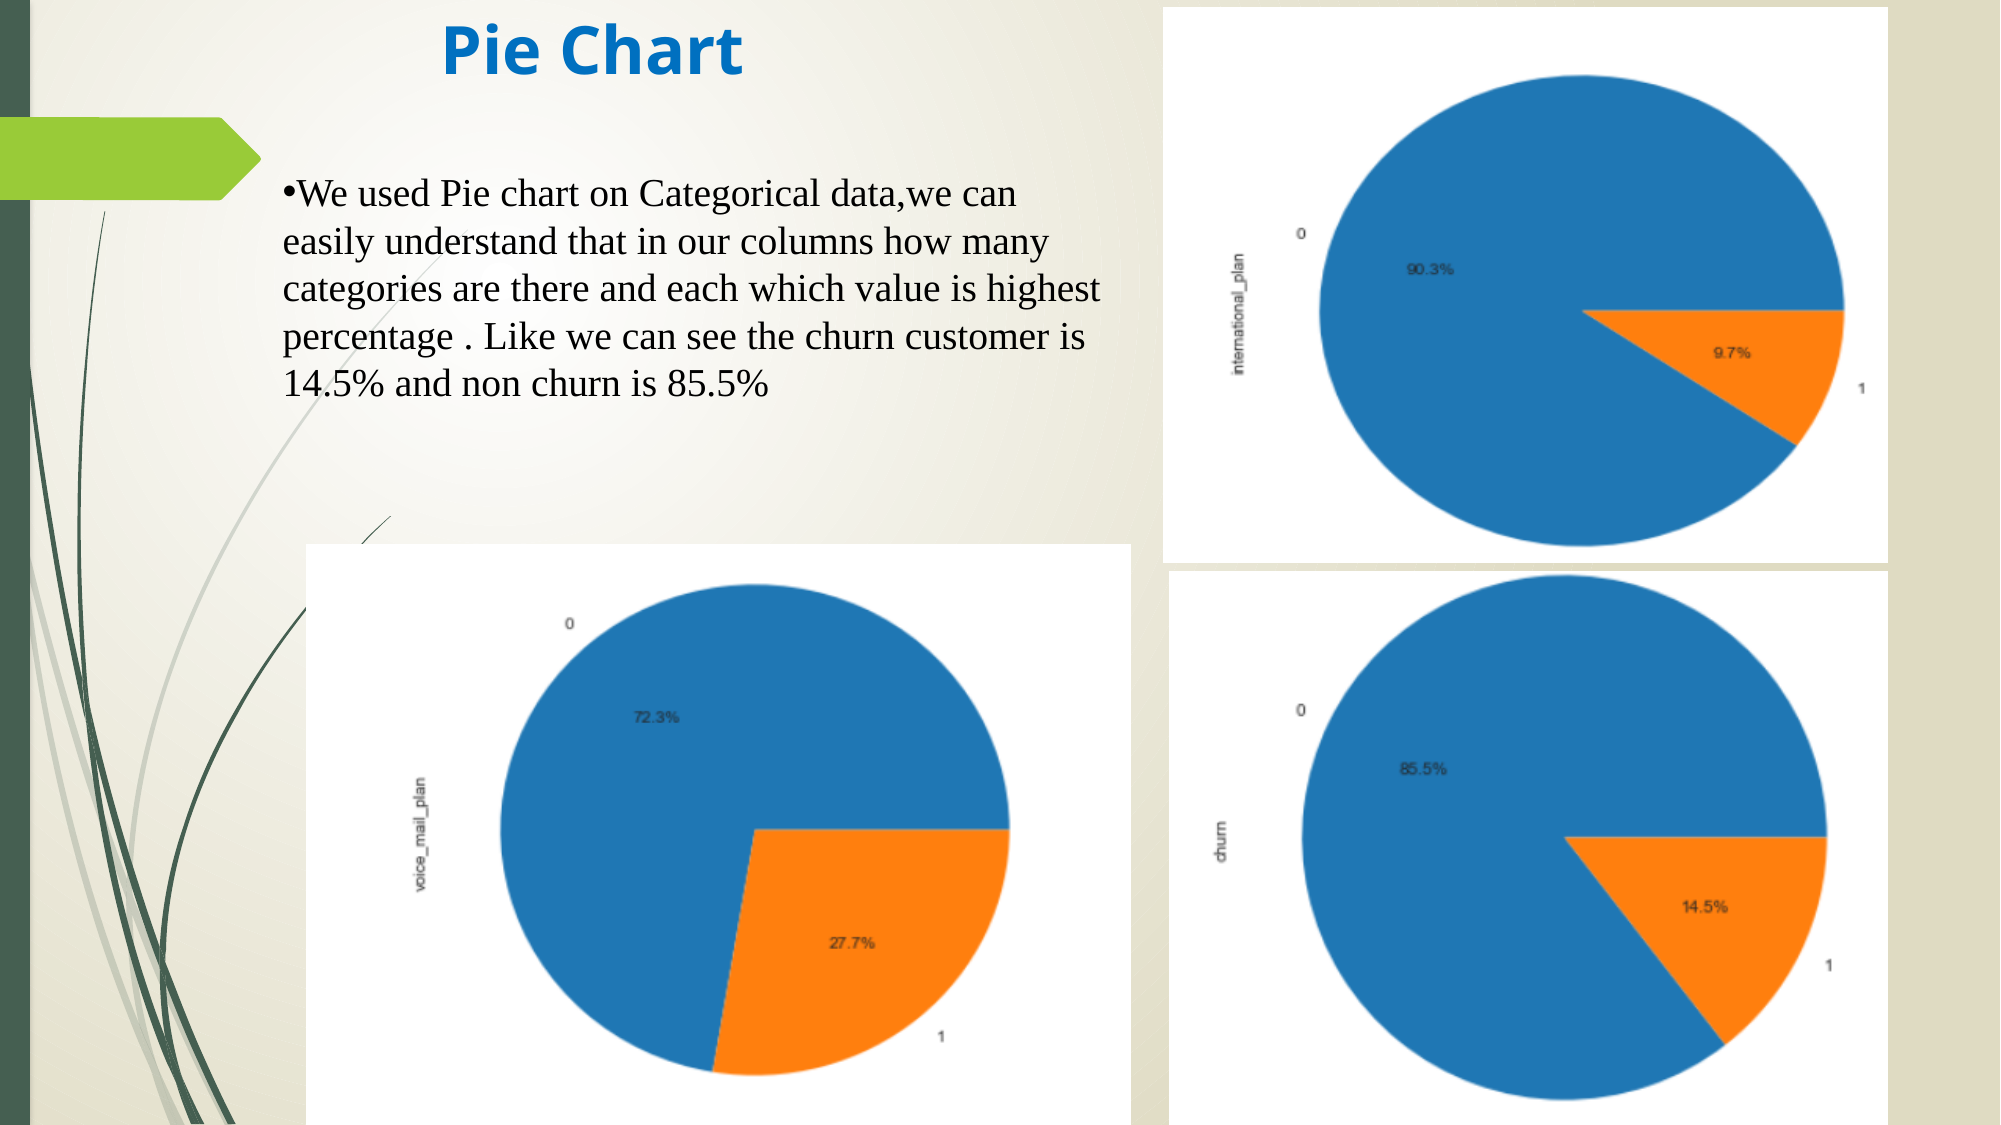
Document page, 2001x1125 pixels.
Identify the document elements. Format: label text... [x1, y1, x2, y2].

text_box We used Pie chart on Categorical data,we can easily understand that in our columns how many categories are there and each which value is highest percentage . Like we can see the churn customer is 14.5% and non churn is 85.5% [267, 159, 1122, 412]
picture [1169, 571, 1888, 1125]
title Pie Chart [425, 0, 1888, 211]
picture [1163, 6, 1888, 563]
picture [306, 544, 1132, 1125]
